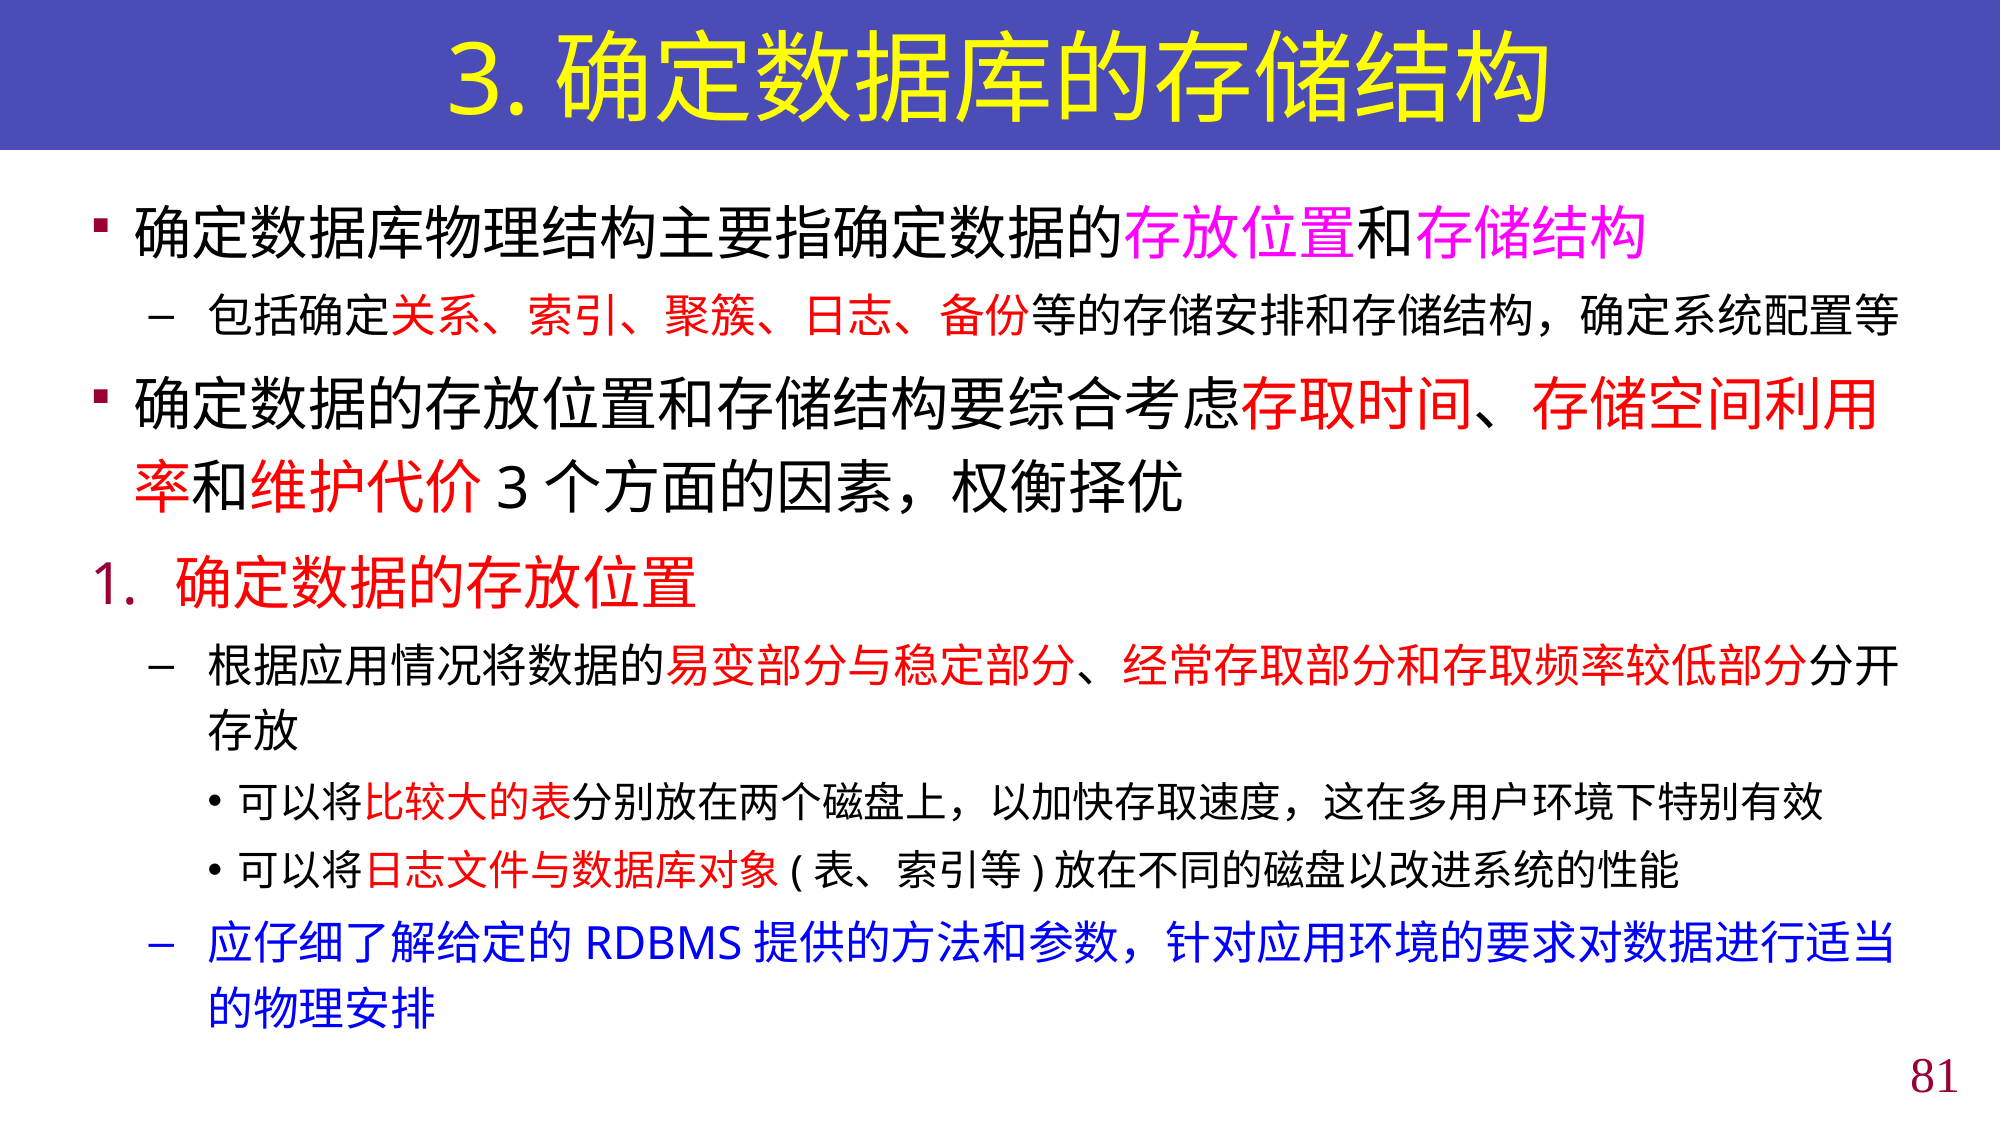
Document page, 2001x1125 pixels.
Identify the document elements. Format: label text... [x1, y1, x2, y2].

slide_number 80 [1550, 1048, 1975, 1096]
list 确定数据库物理结构主要指确定数据的存放位置和存储结构 包括确定关系、索引、聚簇、日志、备份等的存储安排和存储结构，确定系统配置等 确定数据的存放位置和存储结构要综合考虑存取时间、存储空间利用率和维护代价3个方面的因素，权衡择优 确定数据的存放位置 根据应用情况将数据的易变部分与稳定部分、经常存取部分和存取频率较低部分分开存放 可以将比较大的表分别放在两个磁盘上，以加快存取速度，这在多用户环境下特别有效 可以将日志文件与数据库对象(表、索引等)放在不同的磁盘以改进系统的性能 应仔细了解给定的RDBMS提供的方法和参数，针对应用环境的要求对数据进行适当的物理安排 [75, 174, 1950, 1073]
title 3.确定数据库的存储结构 [0, 0, 2000, 150]
